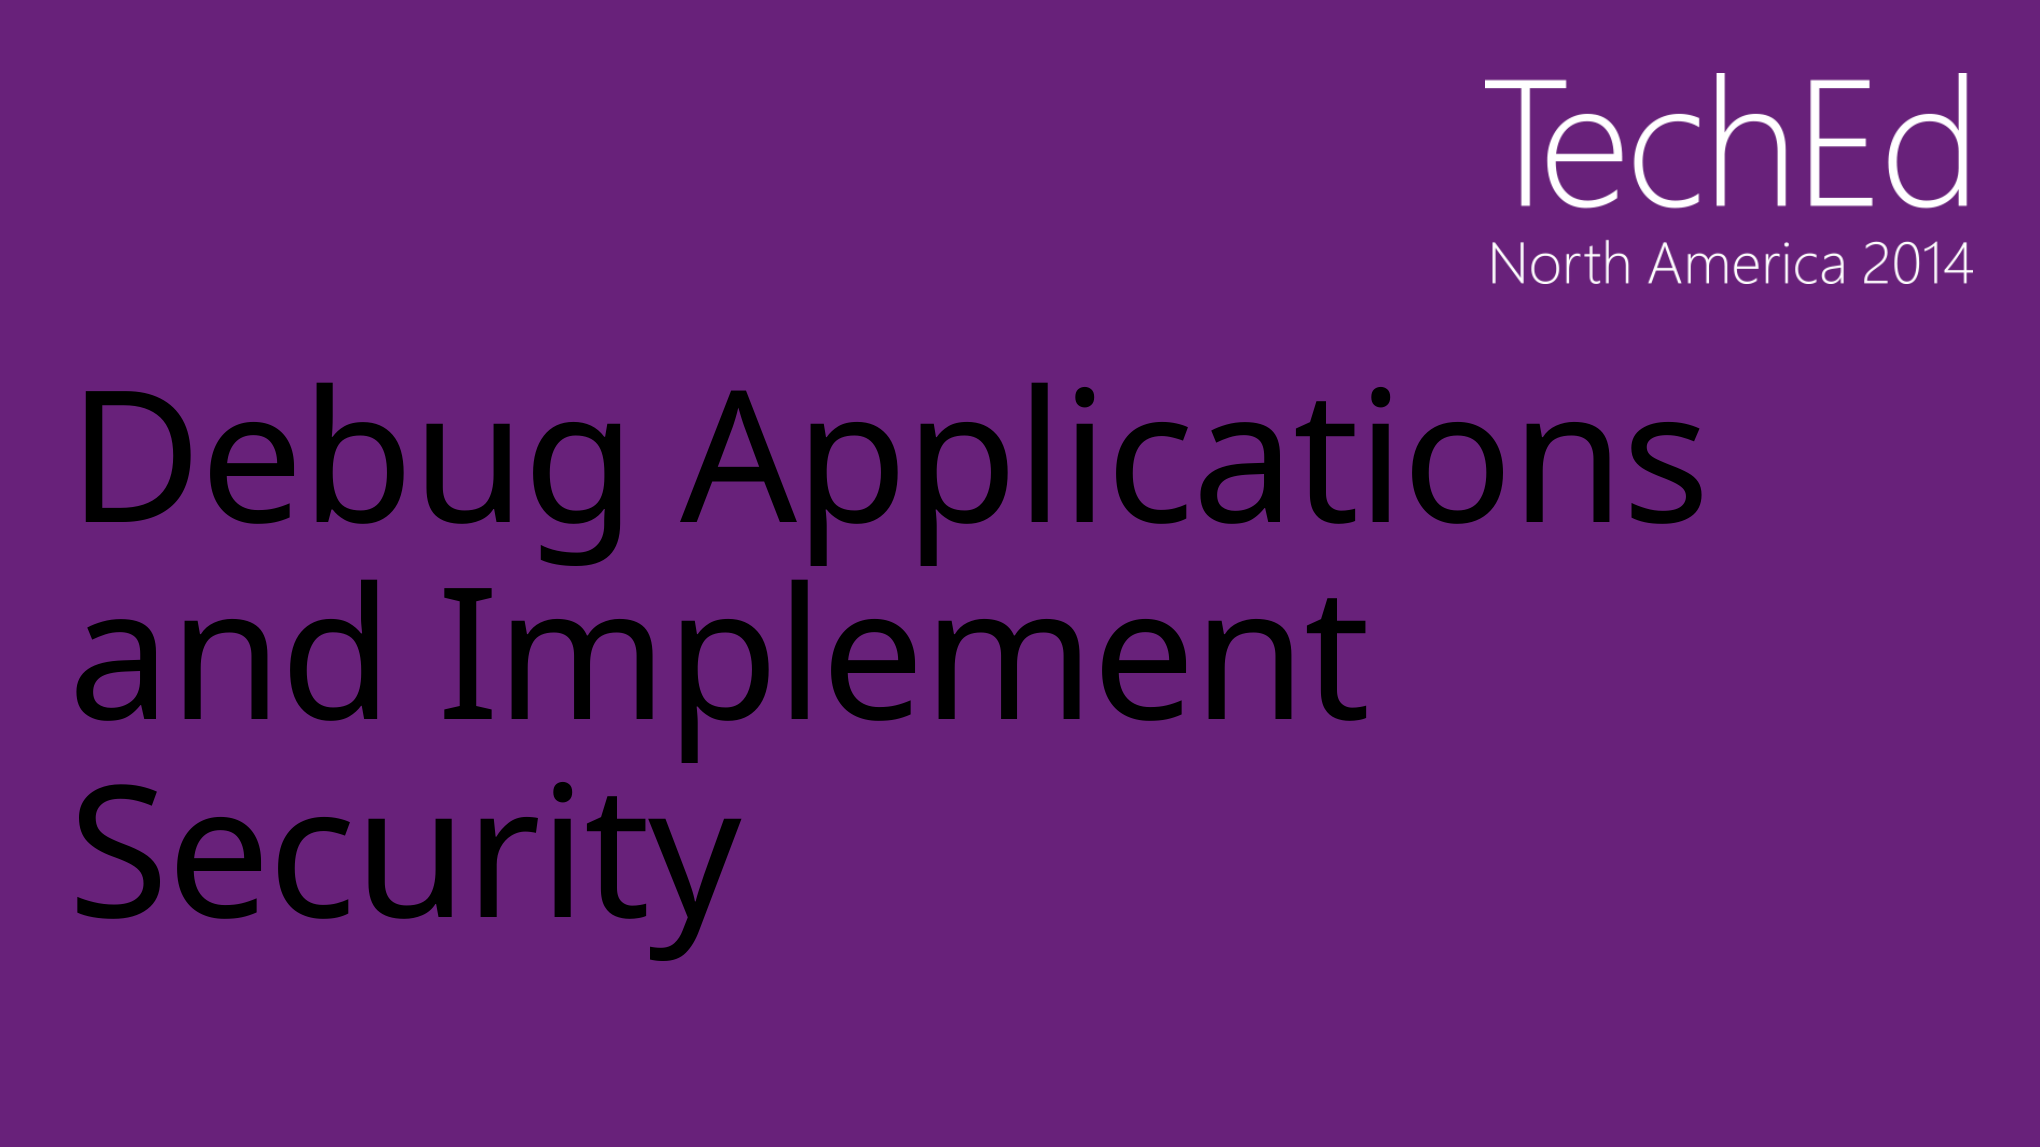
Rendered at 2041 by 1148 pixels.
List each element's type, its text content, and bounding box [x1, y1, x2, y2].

picture [1485, 73, 1973, 284]
text_box [85, 100, 1942, 289]
title Debug Applications and Implement Security [45, 348, 1996, 650]
